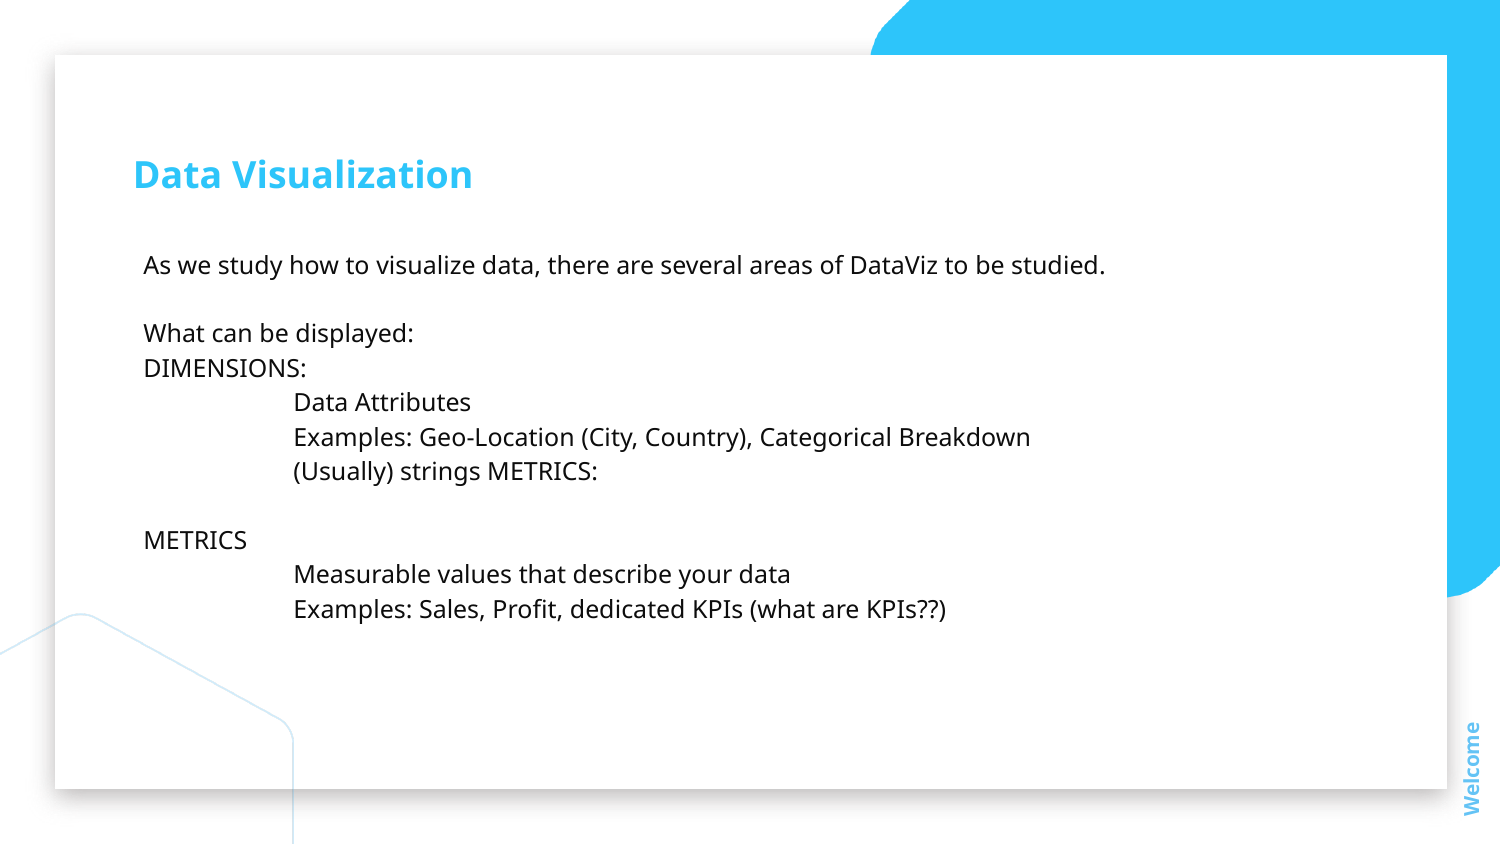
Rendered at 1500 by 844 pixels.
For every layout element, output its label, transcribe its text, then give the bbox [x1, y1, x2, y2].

picture [0, 0, 1500, 844]
text_box Welcome [1444, 580, 1497, 820]
text_box Data Visualization [117, 113, 1277, 193]
text_box As we study how to visualize data, there are several areas of DataViz to be studied. What can be displayed: DIMENSIONS: Data Attributes Examples: Geo-Location (City, Country), Categorical Breakdown (Usually) strings METRICS: METRICS Measurable values that describe your data Examples: Sales, Profit, dedicated KPIs (what are KPIs??) [128, 229, 1368, 731]
